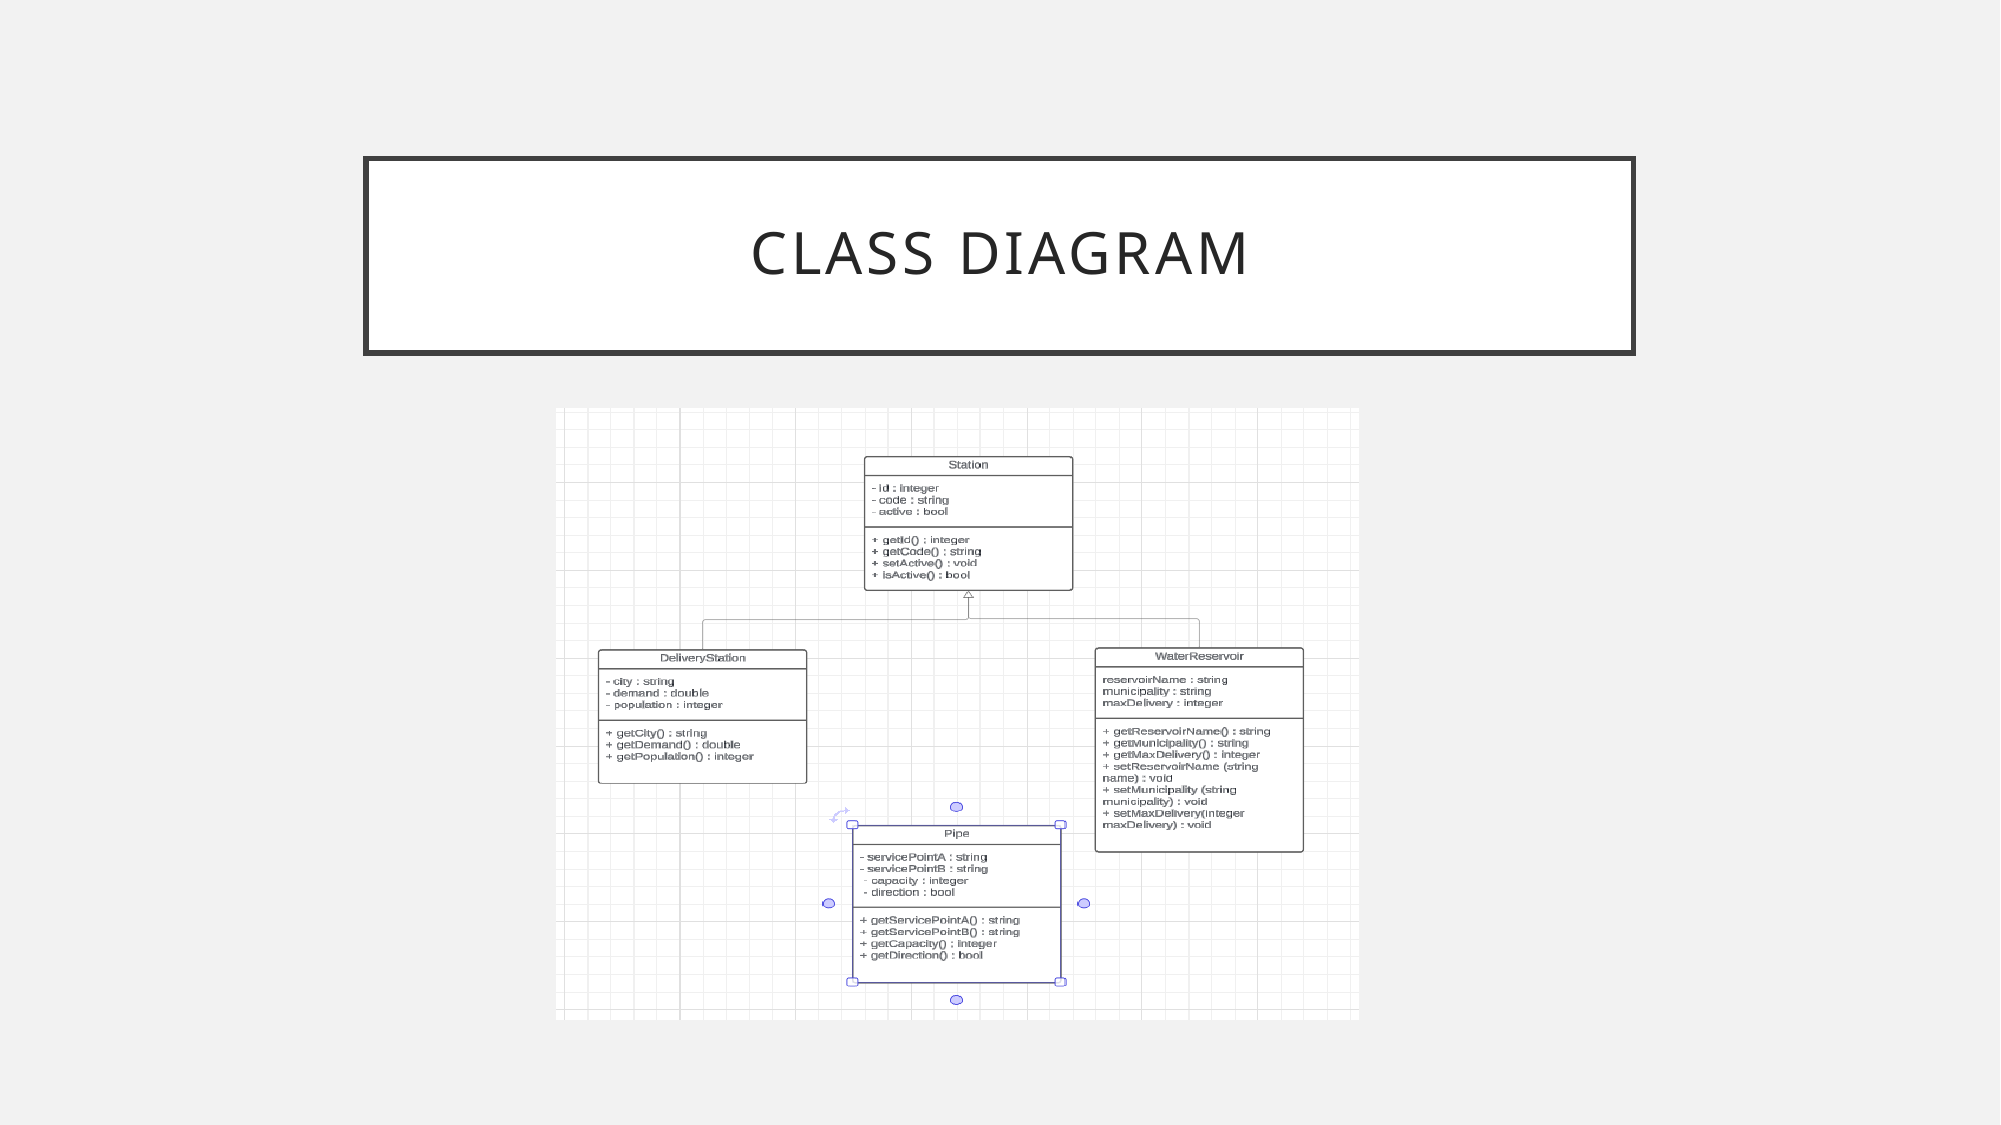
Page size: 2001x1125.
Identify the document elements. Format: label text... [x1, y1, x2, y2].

picture [555, 407, 1359, 1020]
title Class diagram [366, 158, 1634, 354]
